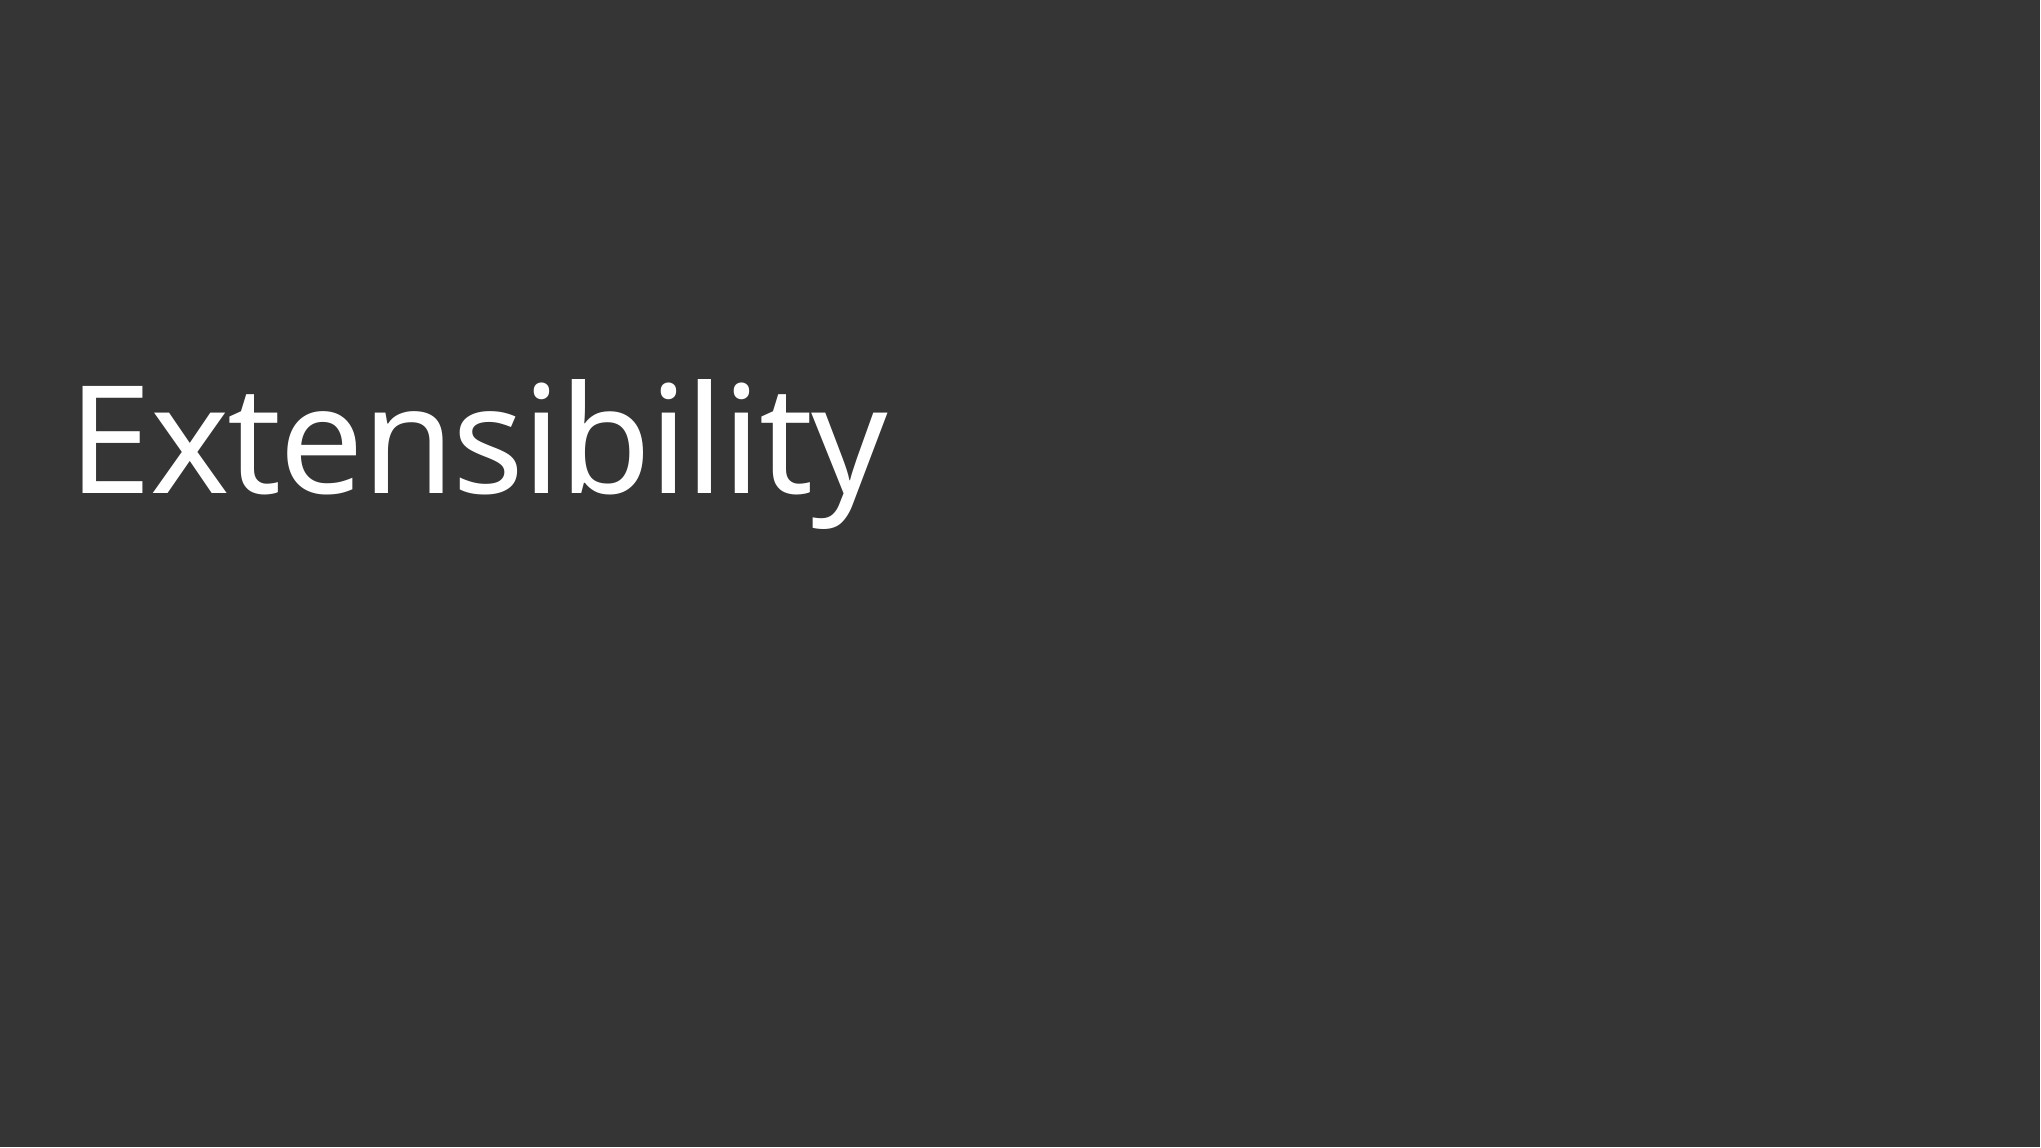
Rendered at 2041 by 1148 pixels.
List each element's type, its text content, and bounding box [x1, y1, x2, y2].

title Extensibility [45, 348, 1996, 543]
